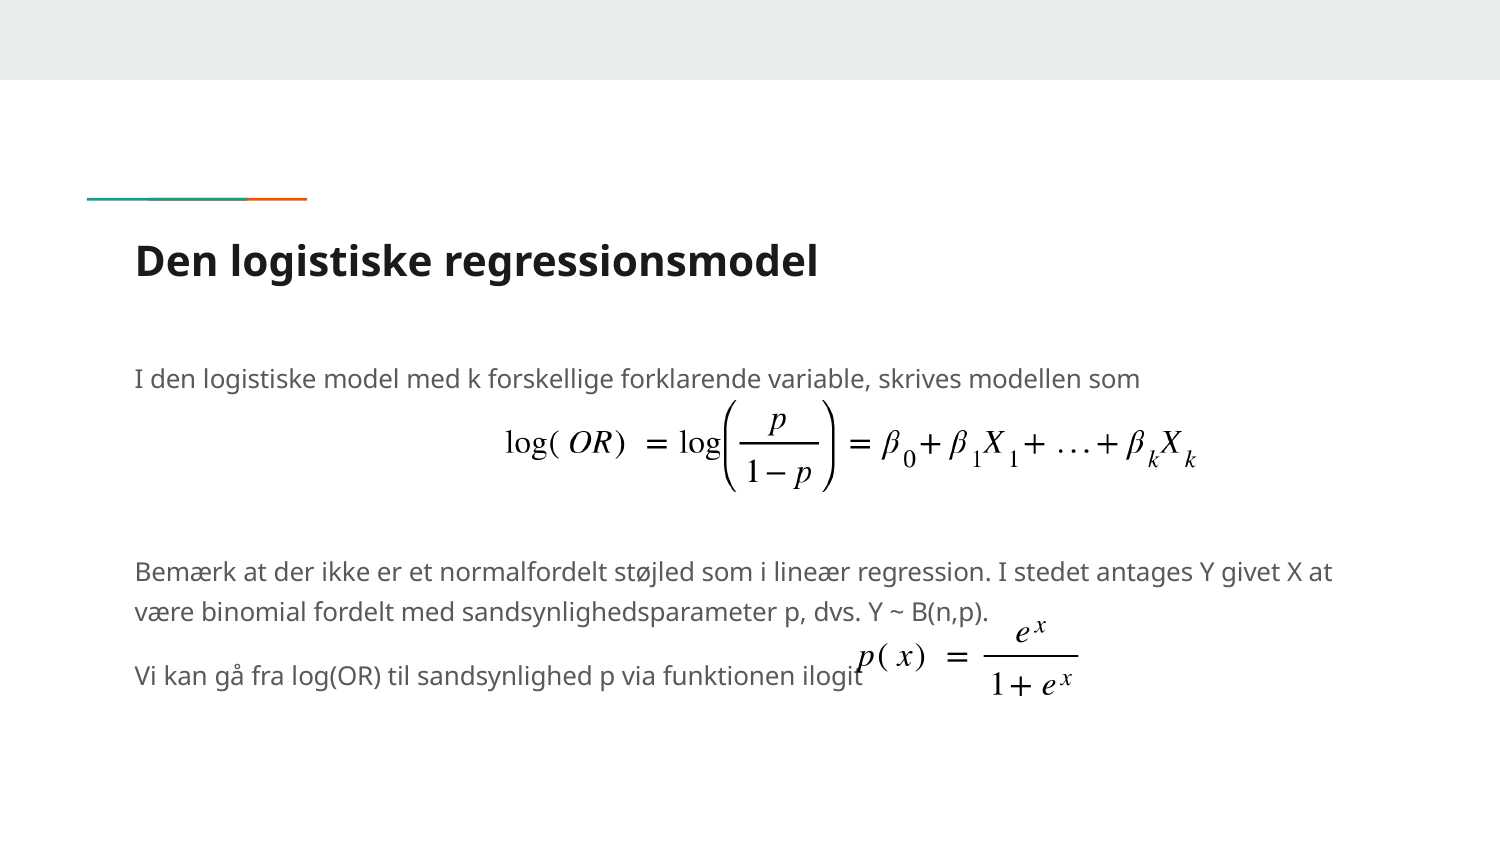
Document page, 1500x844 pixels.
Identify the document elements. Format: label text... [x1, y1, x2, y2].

picture [855, 621, 1082, 697]
list I den logistiske model med k forskellige forklarende variable, skrives modellen som Bemærk at der ikke er et normalfordelt støjled som i lineær regression. I stedet antages Y givet X at være binomial fordelt med sandsynlighedsparameter p, dvs. Y ~ B(n,p). Vi kan gå fra log(OR) til sandsynlighed p via funktionen ilogit [119, 341, 1381, 712]
picture [505, 399, 1198, 492]
title Den logistiske regressionsmodel [119, 216, 1381, 305]
